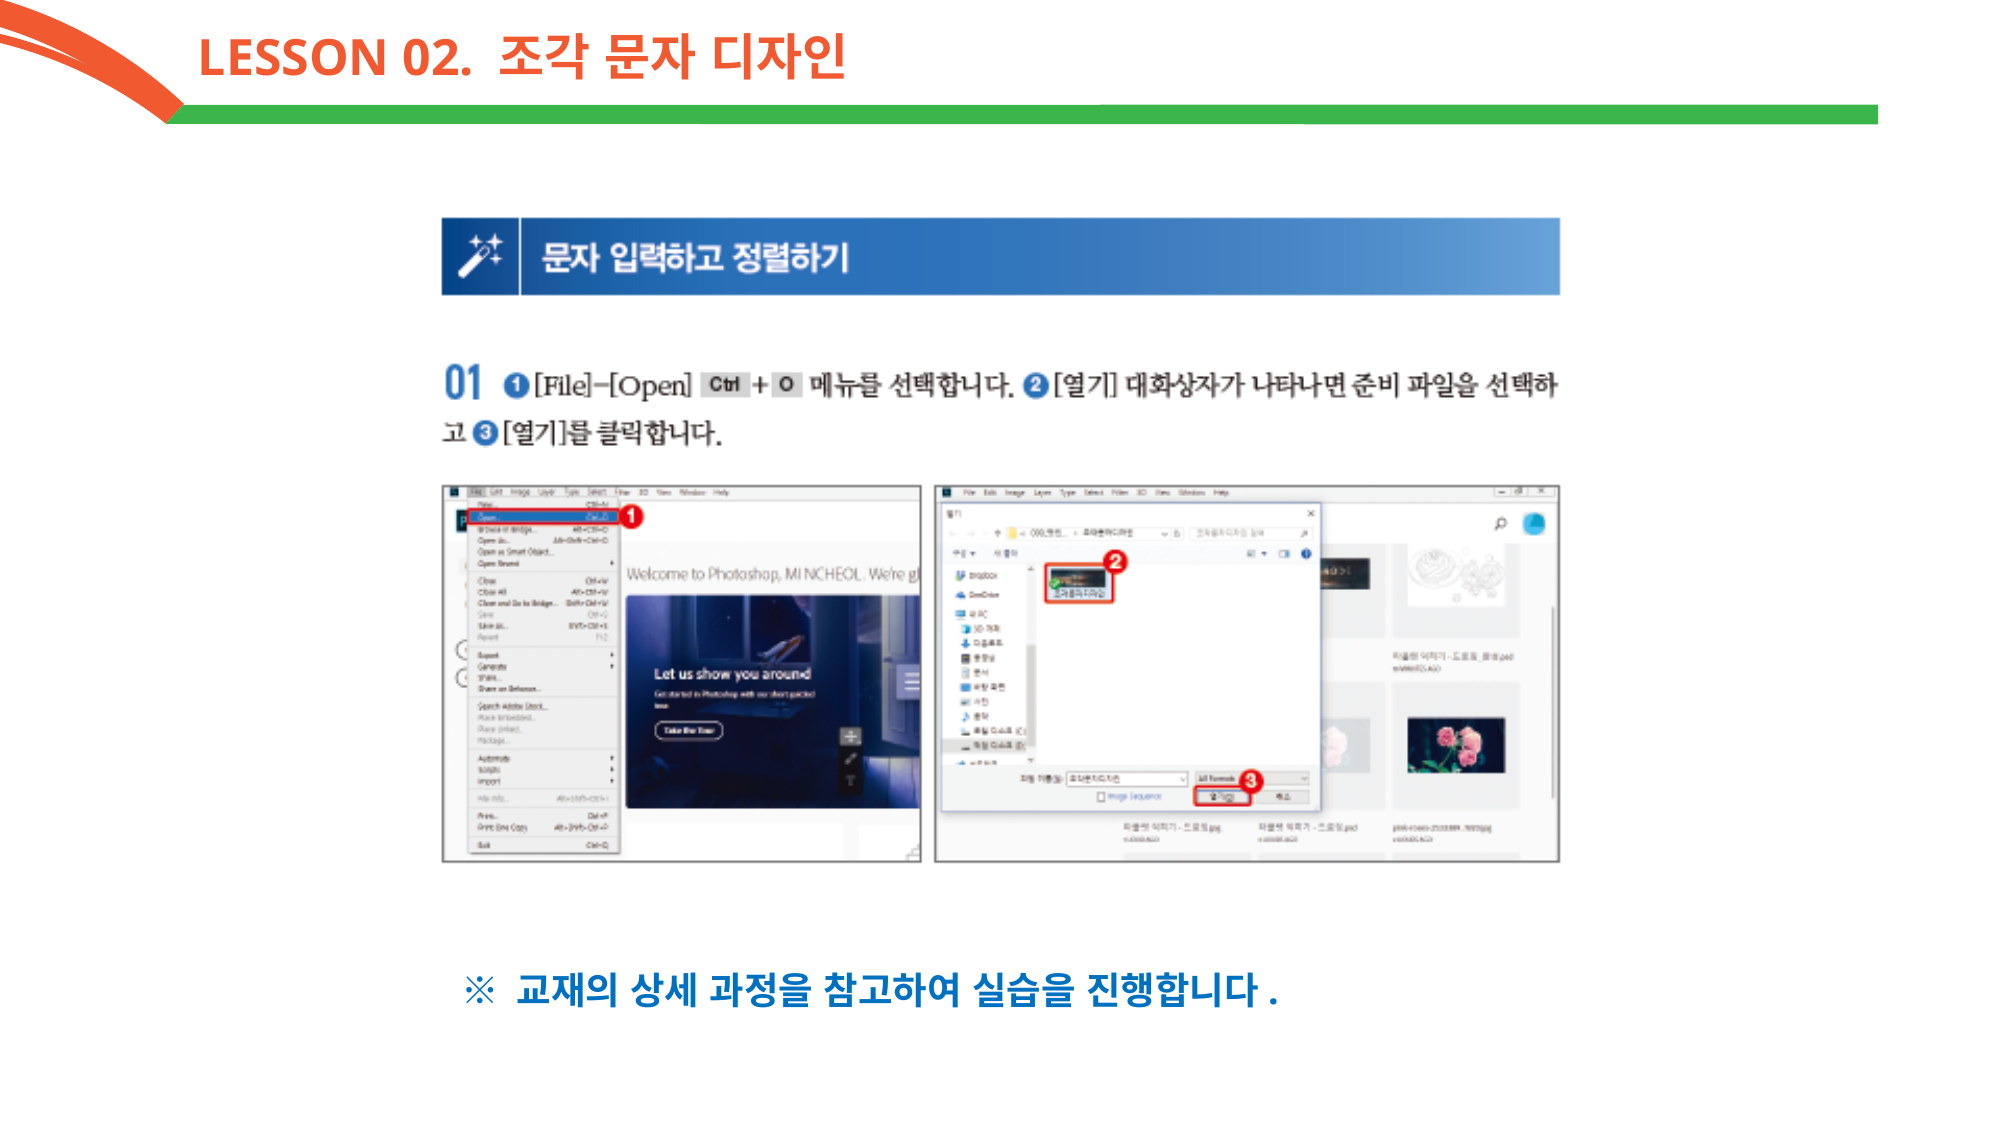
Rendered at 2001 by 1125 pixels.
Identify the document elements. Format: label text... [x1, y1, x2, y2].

picture [434, 208, 1571, 880]
text_box ※ 교재의 상세 과정을 참고하여 실습을 진행합니다. [446, 959, 1777, 1020]
title LESSON 02. 조각 문자 디자인 [183, 24, 1836, 95]
